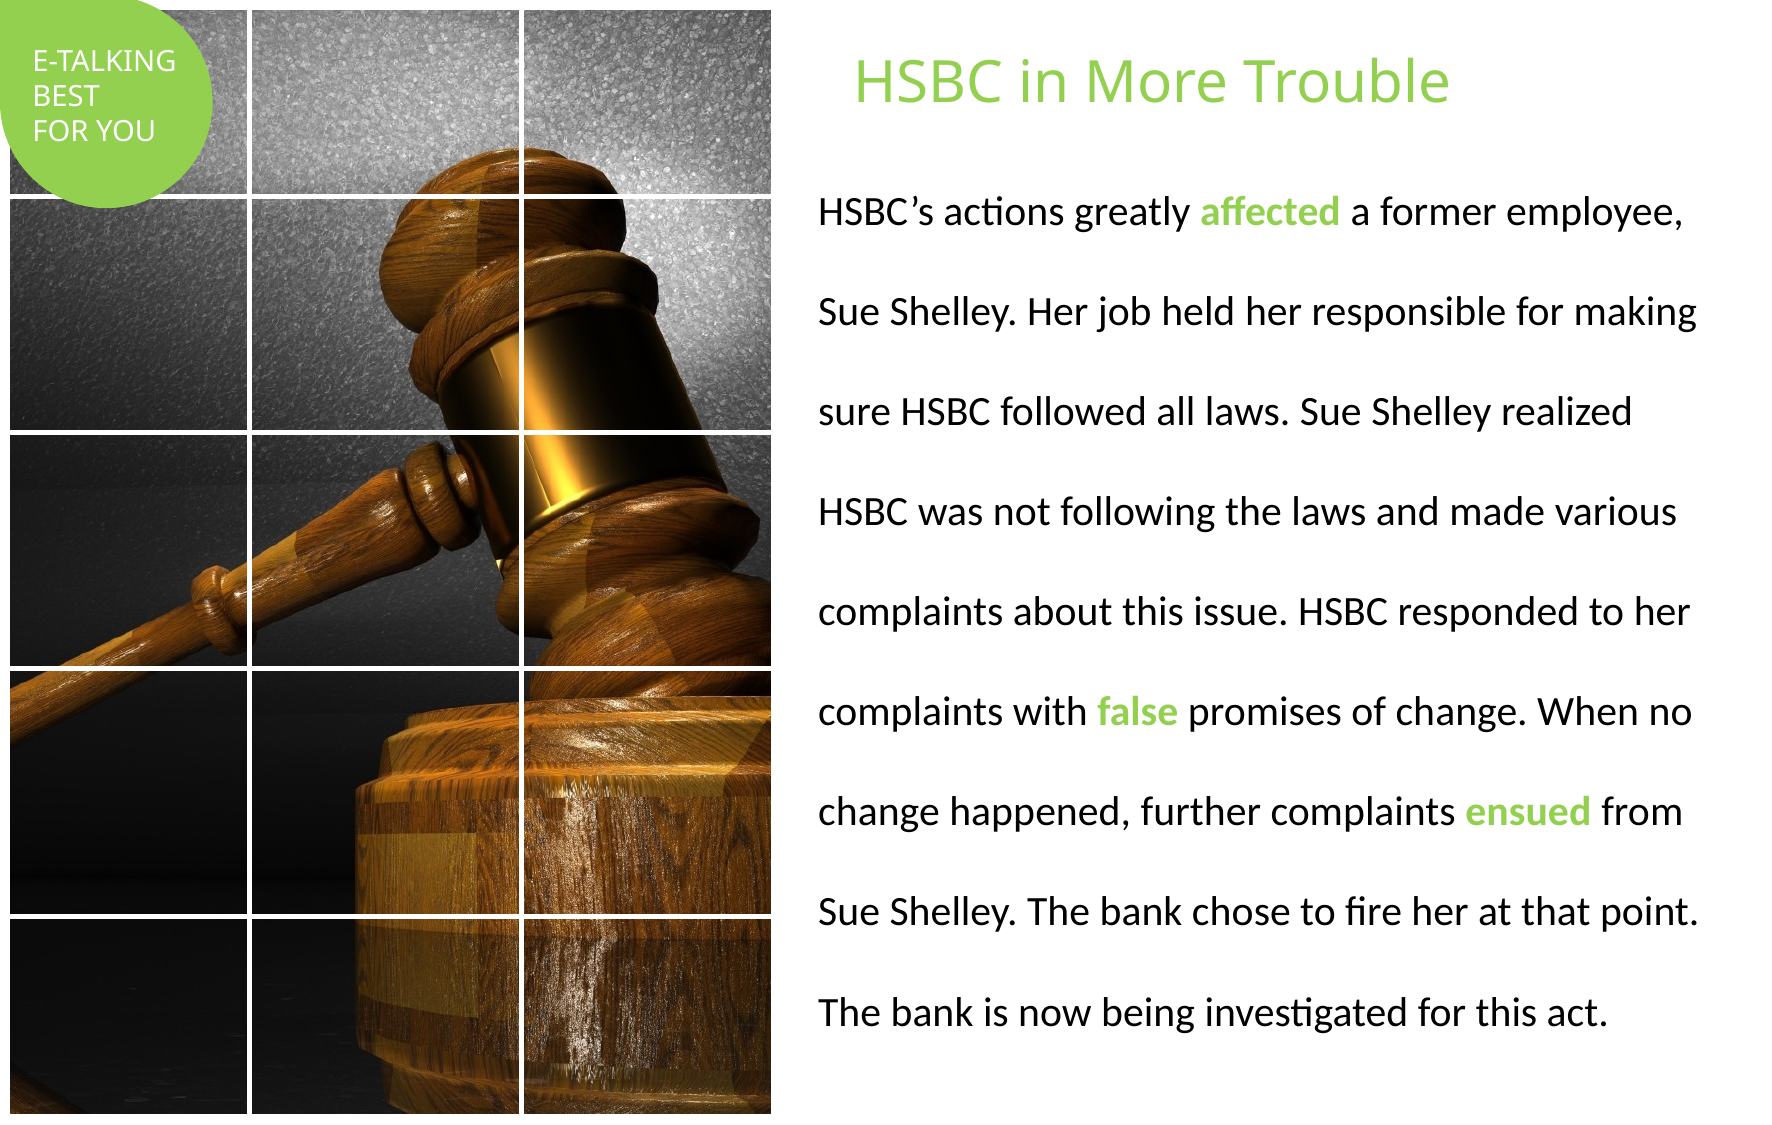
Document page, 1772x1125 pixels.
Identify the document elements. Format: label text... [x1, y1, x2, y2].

text_box HSBC’s actions greatly affected a former employee, Sue Shelley. Her job held her responsible for making sure HSBC followed all laws. Sue Shelley realized HSBC was not following the laws and made various complaints about this issue. HSBC responded to her complaints with false promises of change. When no change happened, further complaints ensued from Sue Shelley. The bank chose to fire her at that point. The bank is now being investigated for this act. [803, 126, 1745, 1042]
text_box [0, 0, 782, 1125]
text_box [0, 0, 320, 209]
text_box HSBC in More Trouble [838, 37, 1501, 122]
